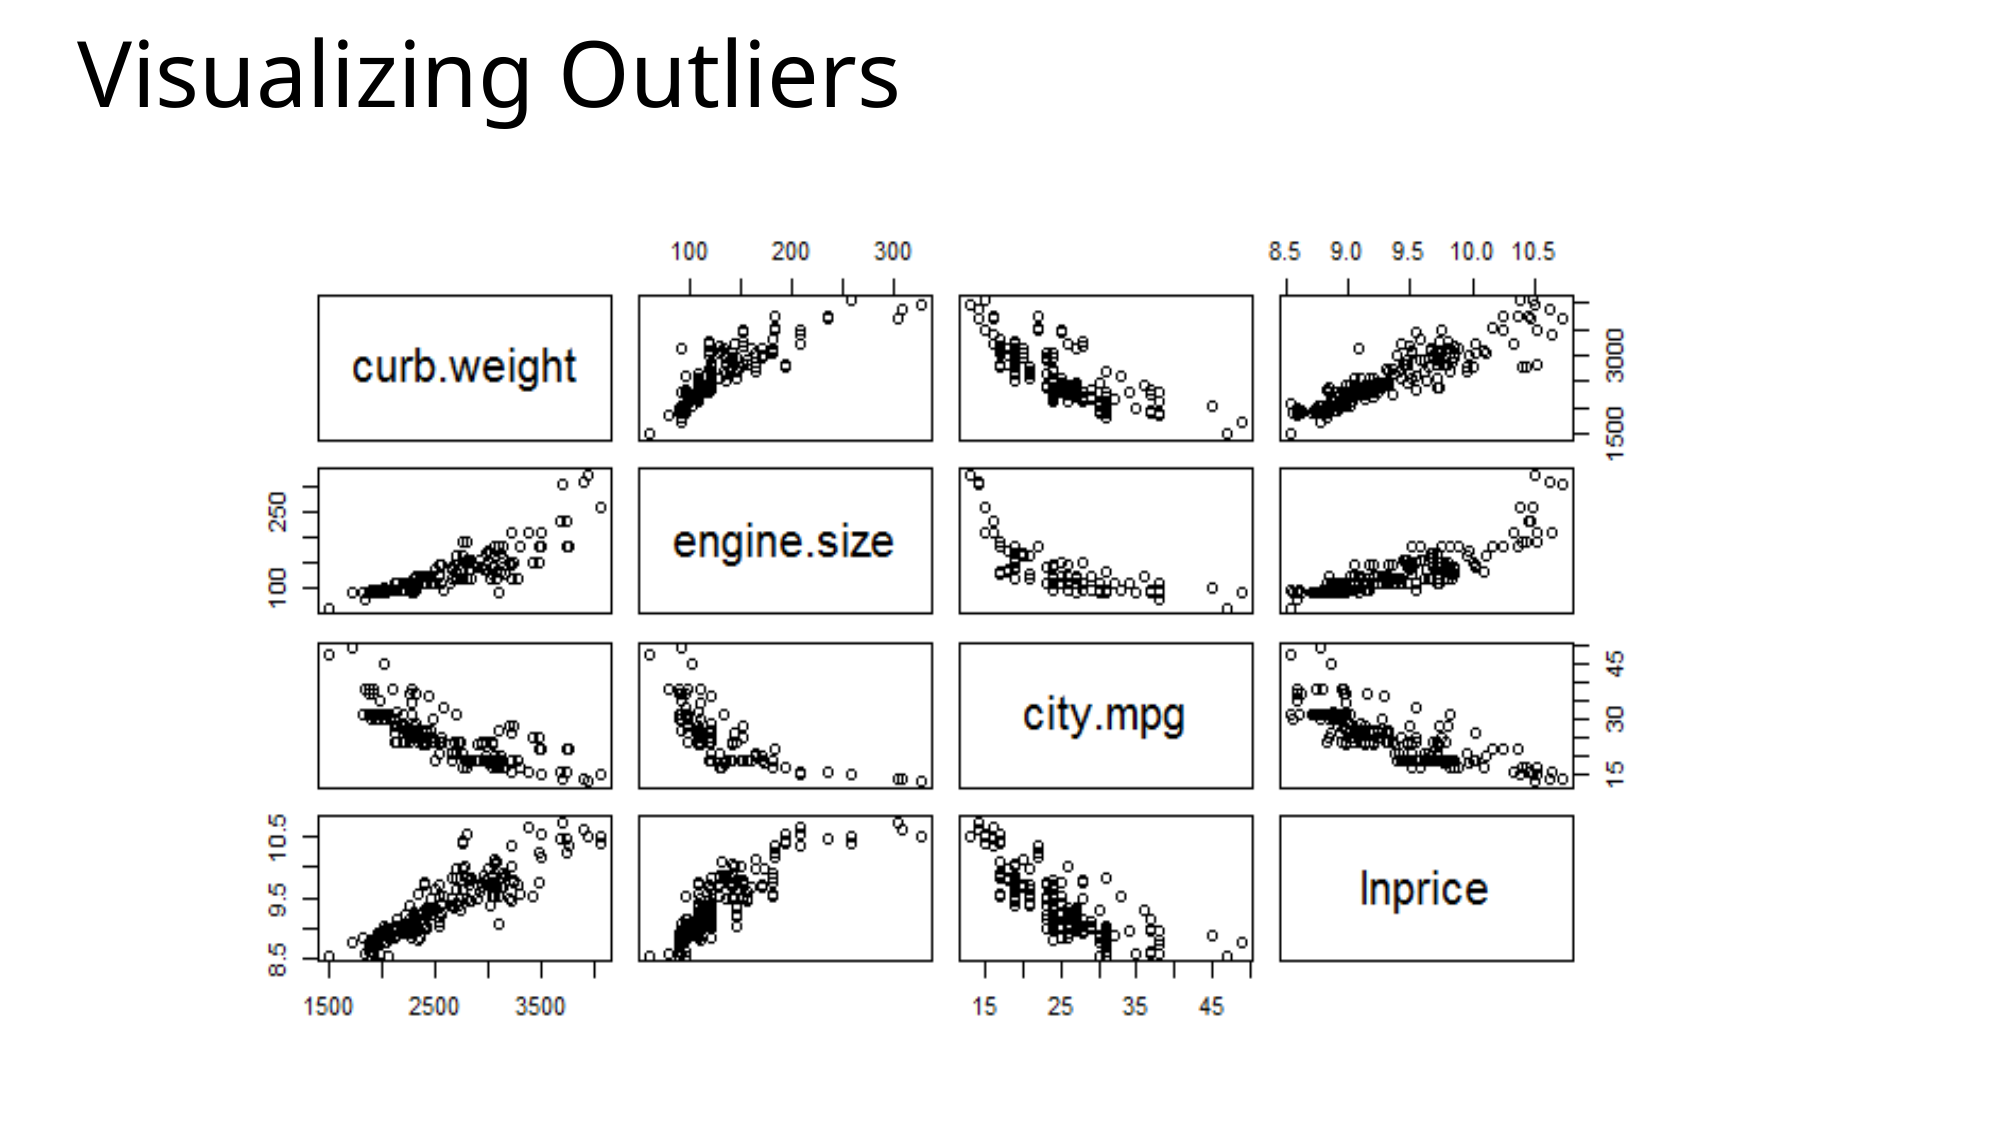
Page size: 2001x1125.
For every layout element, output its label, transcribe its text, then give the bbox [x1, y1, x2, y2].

title Visualizing Outliers [62, 29, 1953, 205]
picture [197, 164, 1696, 1094]
